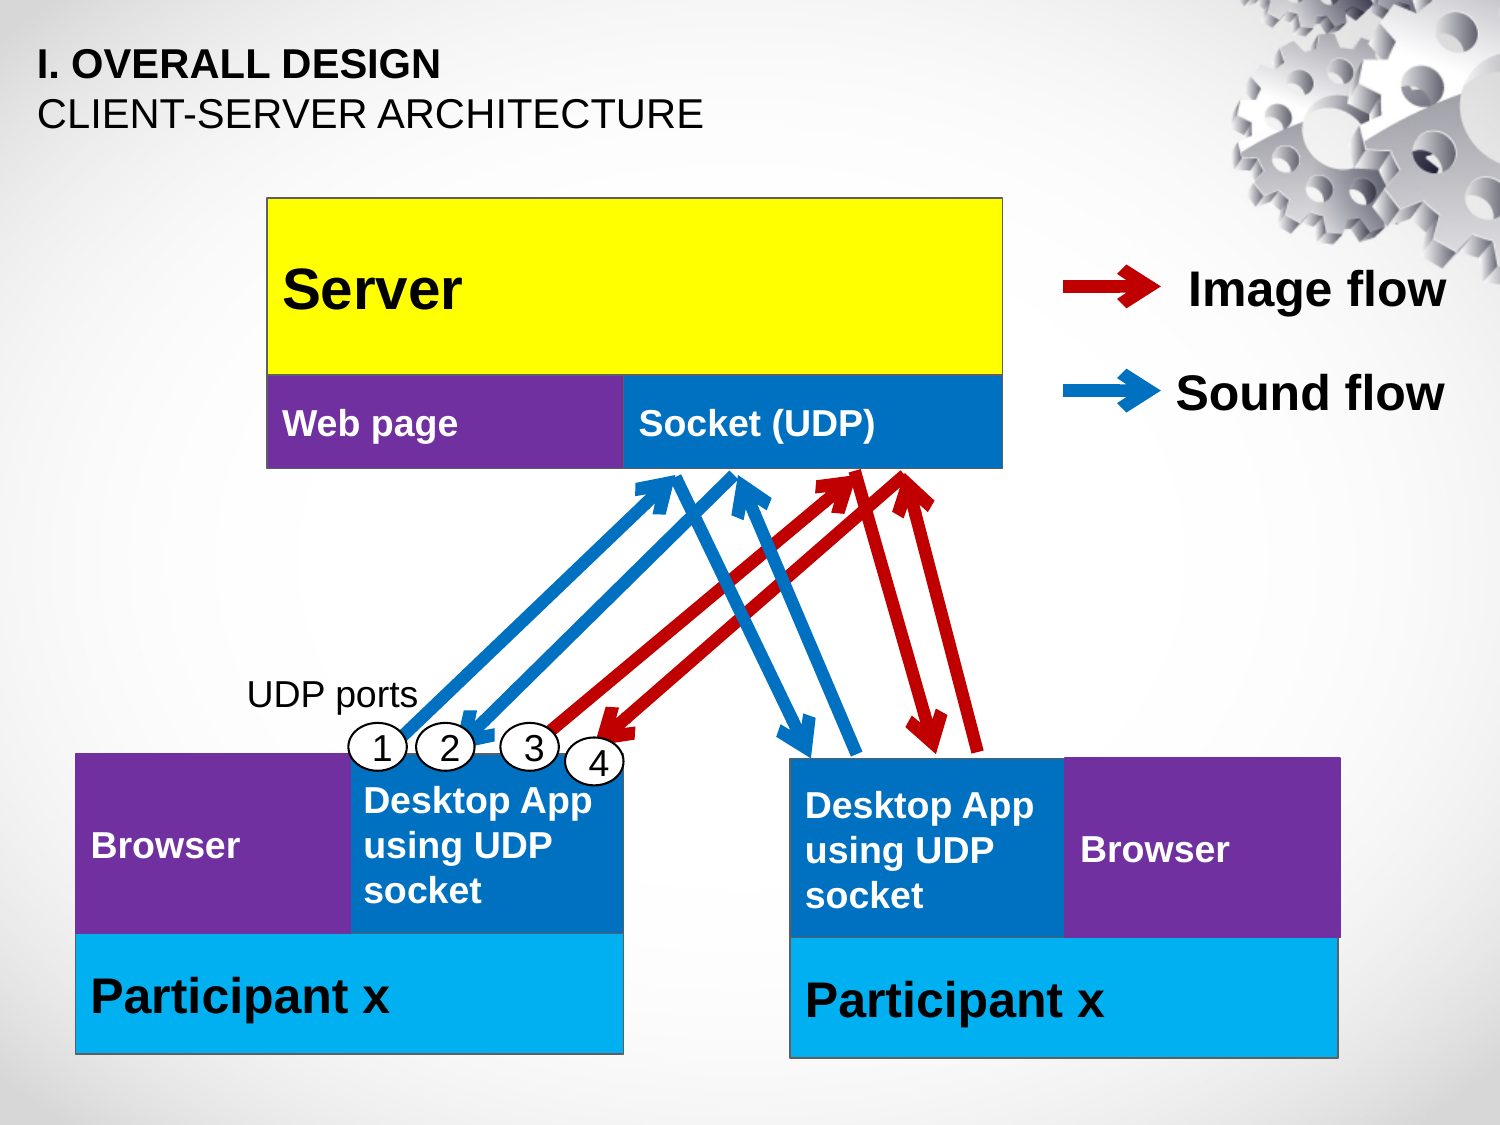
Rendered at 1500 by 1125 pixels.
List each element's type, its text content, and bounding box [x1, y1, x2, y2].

text_box Socket (UDP) [624, 374, 1003, 469]
text_box Server [267, 197, 1003, 374]
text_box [737, 474, 857, 755]
picture [0, 0, 1500, 1125]
text_box 3 [501, 755, 559, 772]
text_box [383, 474, 675, 755]
text_box Web page [267, 374, 624, 469]
text_box Participant x [75, 934, 624, 1055]
text_box 2 [416, 755, 474, 772]
text_box Browser [1065, 758, 1341, 938]
text_box Browser [75, 754, 351, 934]
text_box UDP ports [231, 662, 383, 723]
text_box Participant x [790, 938, 1338, 1059]
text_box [857, 746, 936, 755]
text_box 4 [564, 755, 625, 787]
text_box 1 [347, 723, 407, 772]
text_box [904, 472, 978, 753]
text_box Desktop App using UDP socket [351, 755, 624, 934]
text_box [675, 477, 811, 759]
text_box Desktop App using UDP socket [790, 758, 1065, 938]
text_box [854, 470, 936, 474]
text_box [454, 474, 734, 750]
text_box Sound flow [1160, 352, 1474, 428]
text_box I. OVERALL DESIGN CLIENT-SERVER ARCHITECTURE [22, 39, 1373, 135]
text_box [857, 474, 905, 746]
text_box Image flow [1173, 248, 1486, 324]
